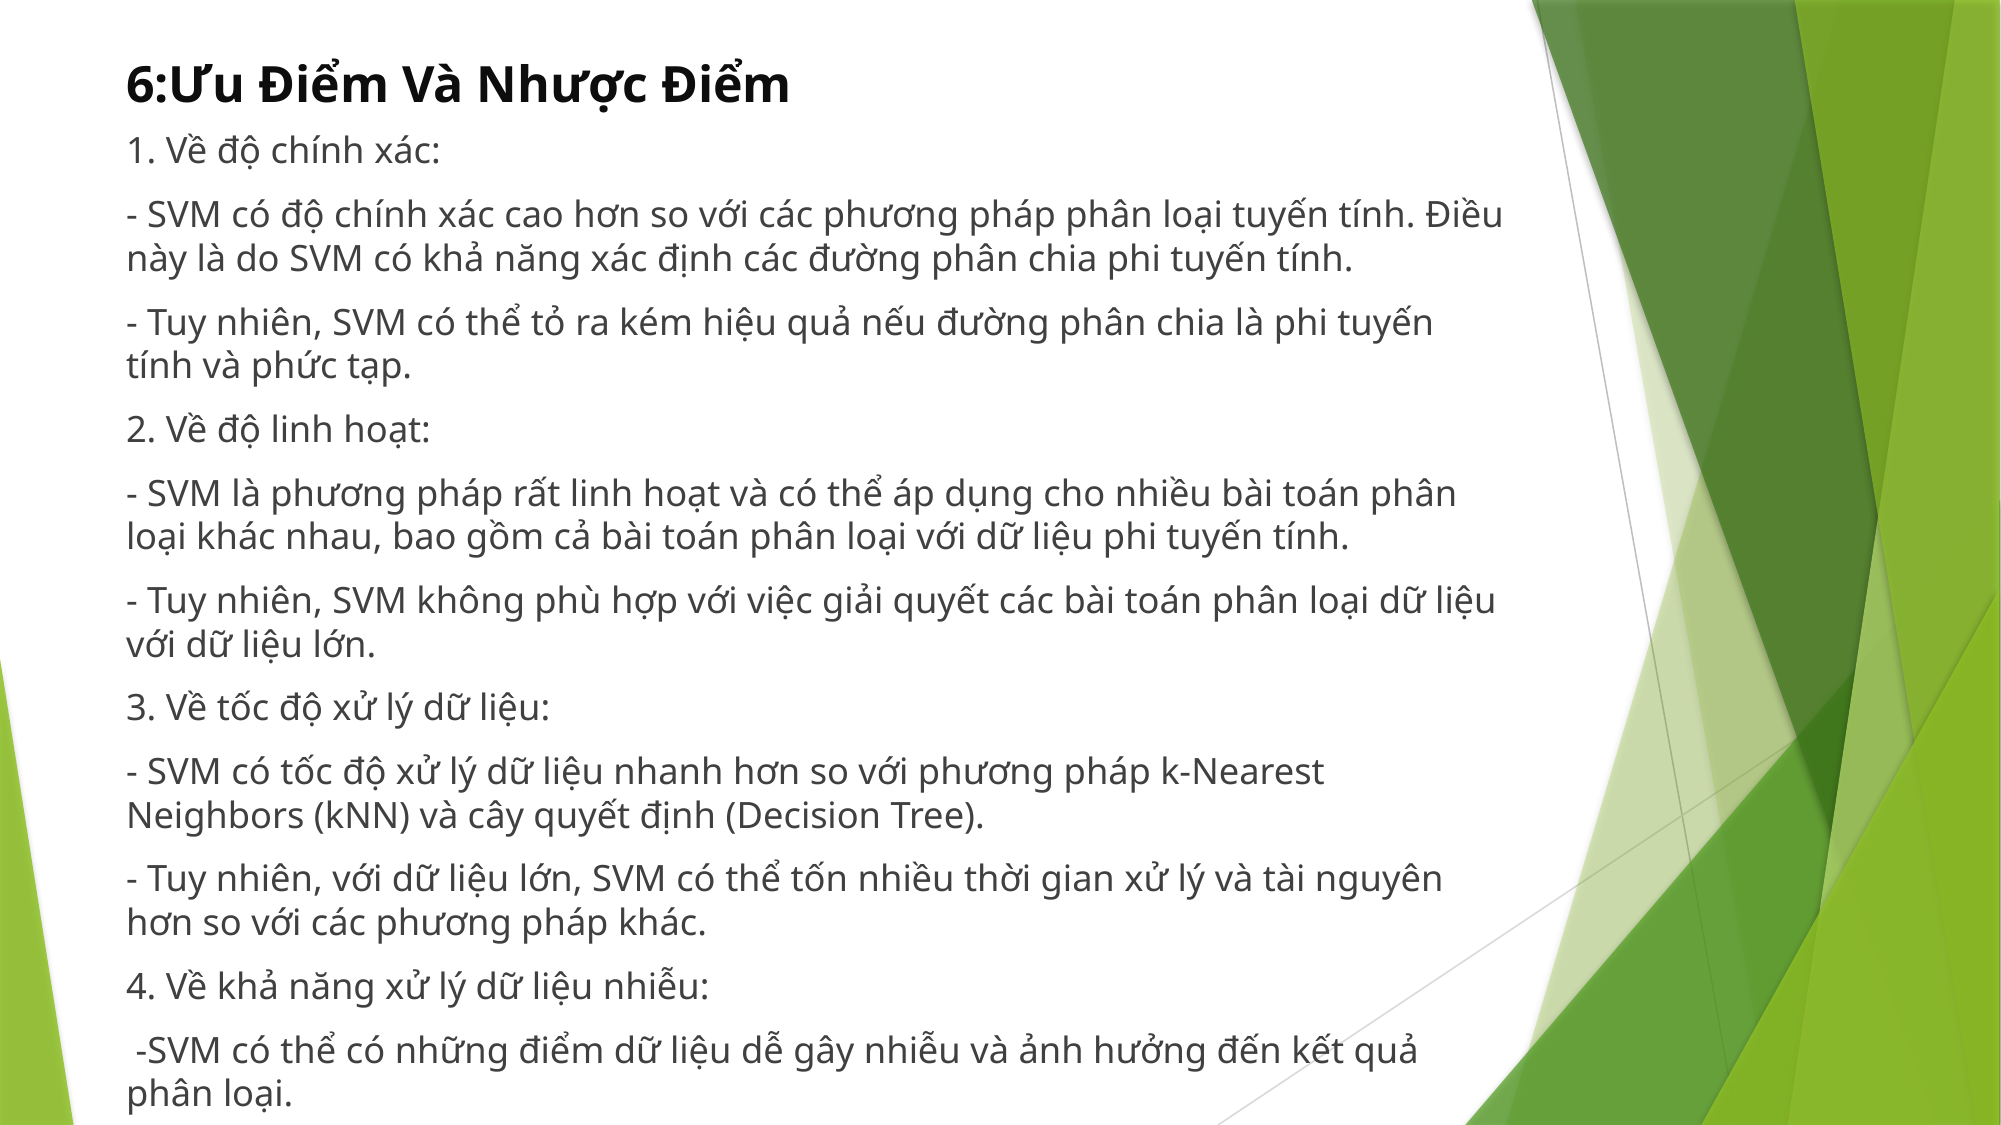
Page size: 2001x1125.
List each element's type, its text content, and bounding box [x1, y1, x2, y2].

list 1. Về độ chính xác: - SVM có độ chính xác cao hơn so với các phương pháp phân loại tuyến tính. Điều này là do SVM có khả năng xác định các đường phân chia phi tuyến tính. - Tuy nhiên, SVM có thể tỏ ra kém hiệu quả nếu đường phân chia là phi tuyến tính và phức tạp. 2. Về độ linh hoạt: - SVM là phương pháp rất linh hoạt và có thể áp dụng cho nhiều bài toán phân loại khác nhau, bao gồm cả bài toán phân loại với dữ liệu phi tuyến tính. - Tuy nhiên, SVM không phù hợp với việc giải quyết các bài toán phân loại dữ liệu với dữ liệu lớn. 3. Về tốc độ xử lý dữ liệu: - SVM có tốc độ xử lý dữ liệu nhanh hơn so với phương pháp k-Nearest Neighbors (kNN) và cây quyết định (Decision Tree). - Tuy nhiên, với dữ liệu lớn, SVM có thể tốn nhiều thời gian xử lý và tài nguyên hơn so với các phương pháp khác. 4. Về khả năng xử lý dữ liệu nhiễu: -SVM có thể có những điểm dữ liệu dễ gây nhiễu và ảnh hưởng đến kết quả phân loại. [111, 120, 1522, 1125]
title 6:Ưu Điểm Và Nhược Điểm [111, 45, 1522, 120]
